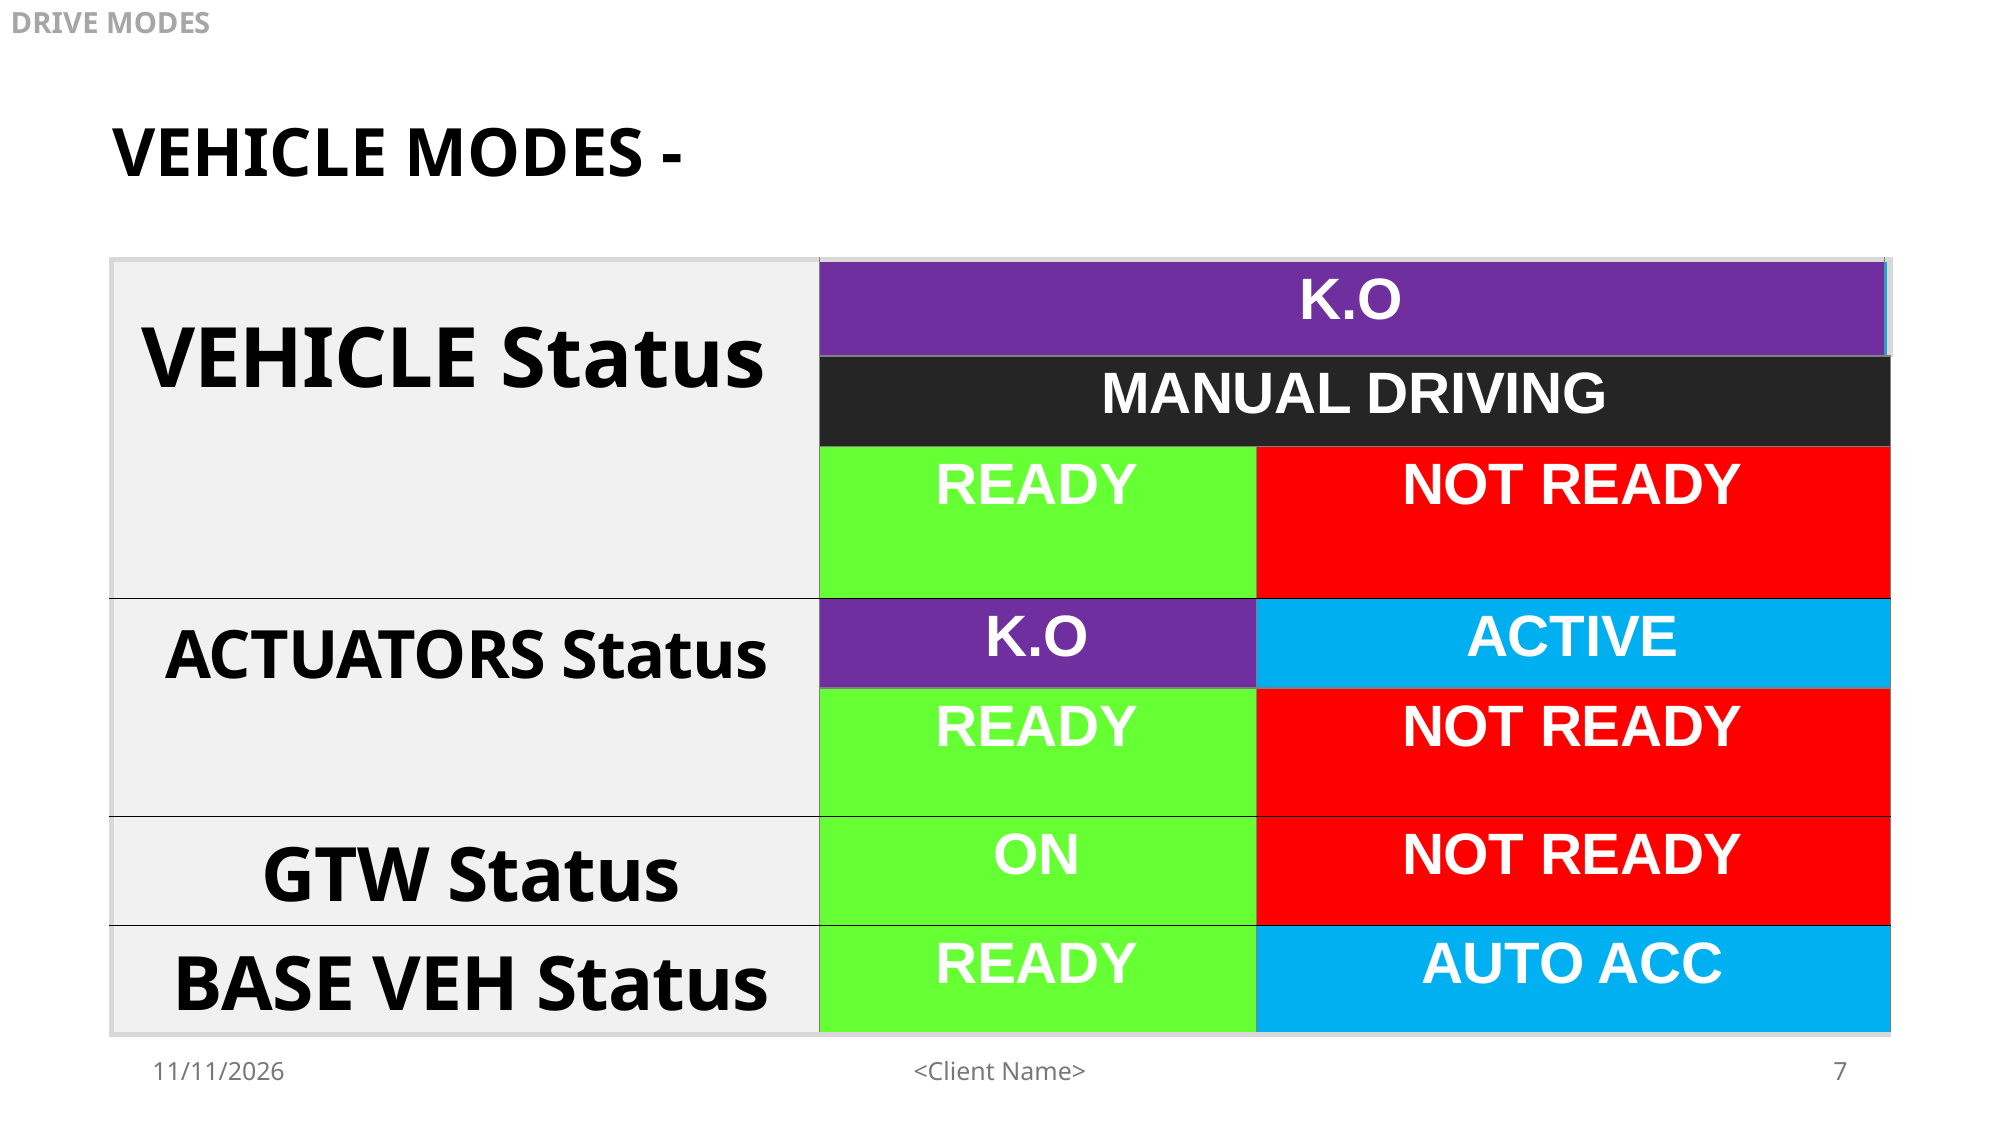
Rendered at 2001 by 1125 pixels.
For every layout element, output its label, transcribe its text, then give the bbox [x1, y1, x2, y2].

table_cell BASE VEH Status [114, 926, 819, 1032]
table_header VEHICLE Status [114, 262, 819, 598]
table_cell MANUAL DRIVING [820, 357, 1890, 446]
table_cell NOT READY [1257, 817, 1890, 925]
text_box VEHICLE MODES - [71, 105, 959, 190]
footer <Client Name> [662, 1042, 1338, 1103]
slide_number 7 [1412, 1042, 1863, 1103]
table_cell ON [820, 817, 1256, 925]
table_cell GTW Status [114, 817, 819, 925]
table_cell READY [820, 926, 1256, 1032]
table_cell NOT READY [1257, 447, 1890, 598]
table_cell AUTO ACC [1257, 926, 1890, 1032]
table_header K.O [820, 262, 1884, 355]
table_cell ACTUATORS Status [114, 599, 819, 816]
text_box DRIVE MODES [8, 0, 897, 92]
table_cell READY [820, 447, 1256, 598]
table_cell NOT READY [1257, 689, 1890, 816]
table_cell READY [820, 689, 1256, 816]
table_cell K.O [820, 599, 1256, 687]
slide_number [137, 1042, 588, 1103]
table_cell ACTIVE [1257, 599, 1890, 687]
